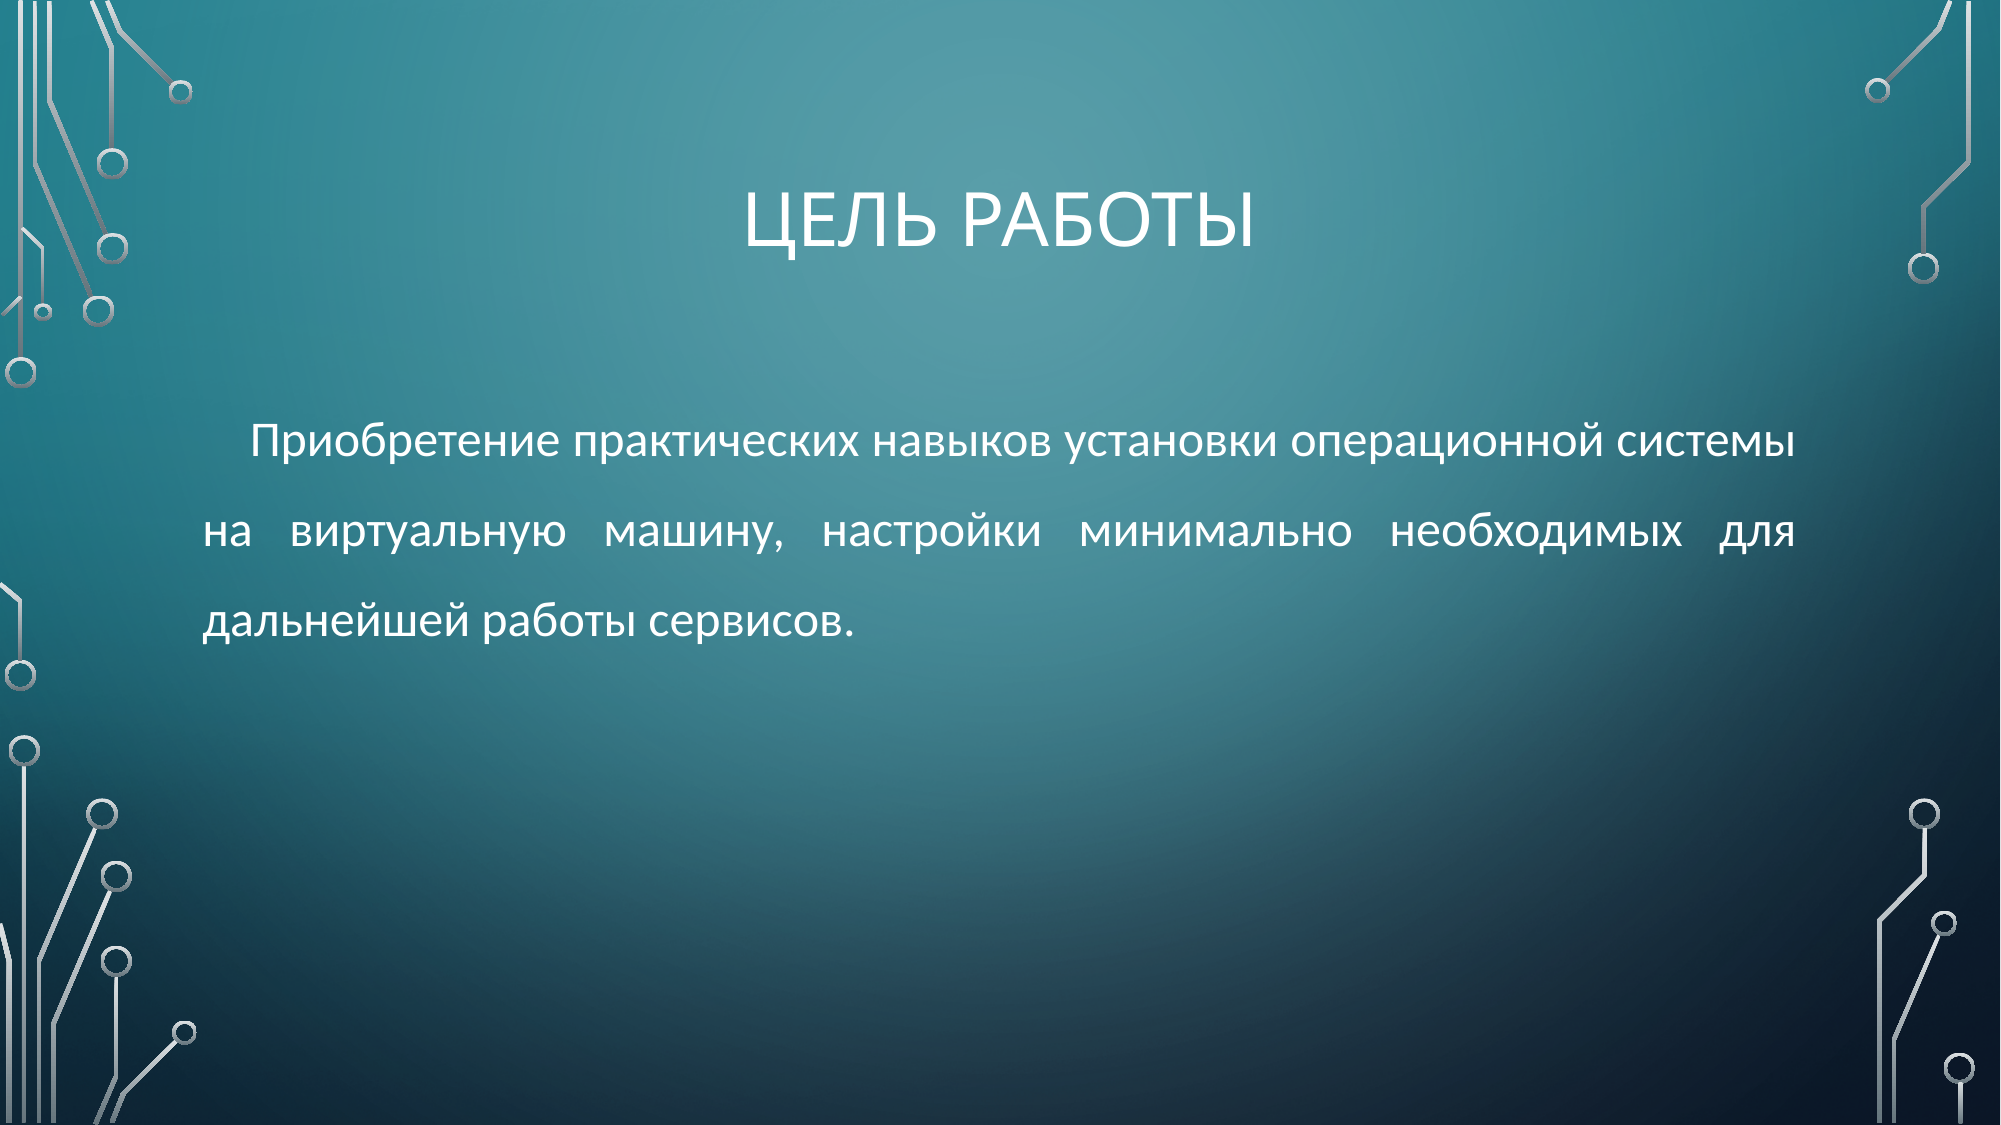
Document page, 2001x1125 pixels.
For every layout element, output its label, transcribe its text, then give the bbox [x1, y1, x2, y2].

list Приобретение практических навыков установки операционной системы на виртуальную машину, настройки минимально необходимых для дальнейшей работы сервисов. [187, 369, 1813, 950]
title Цель работы [187, 101, 1813, 344]
